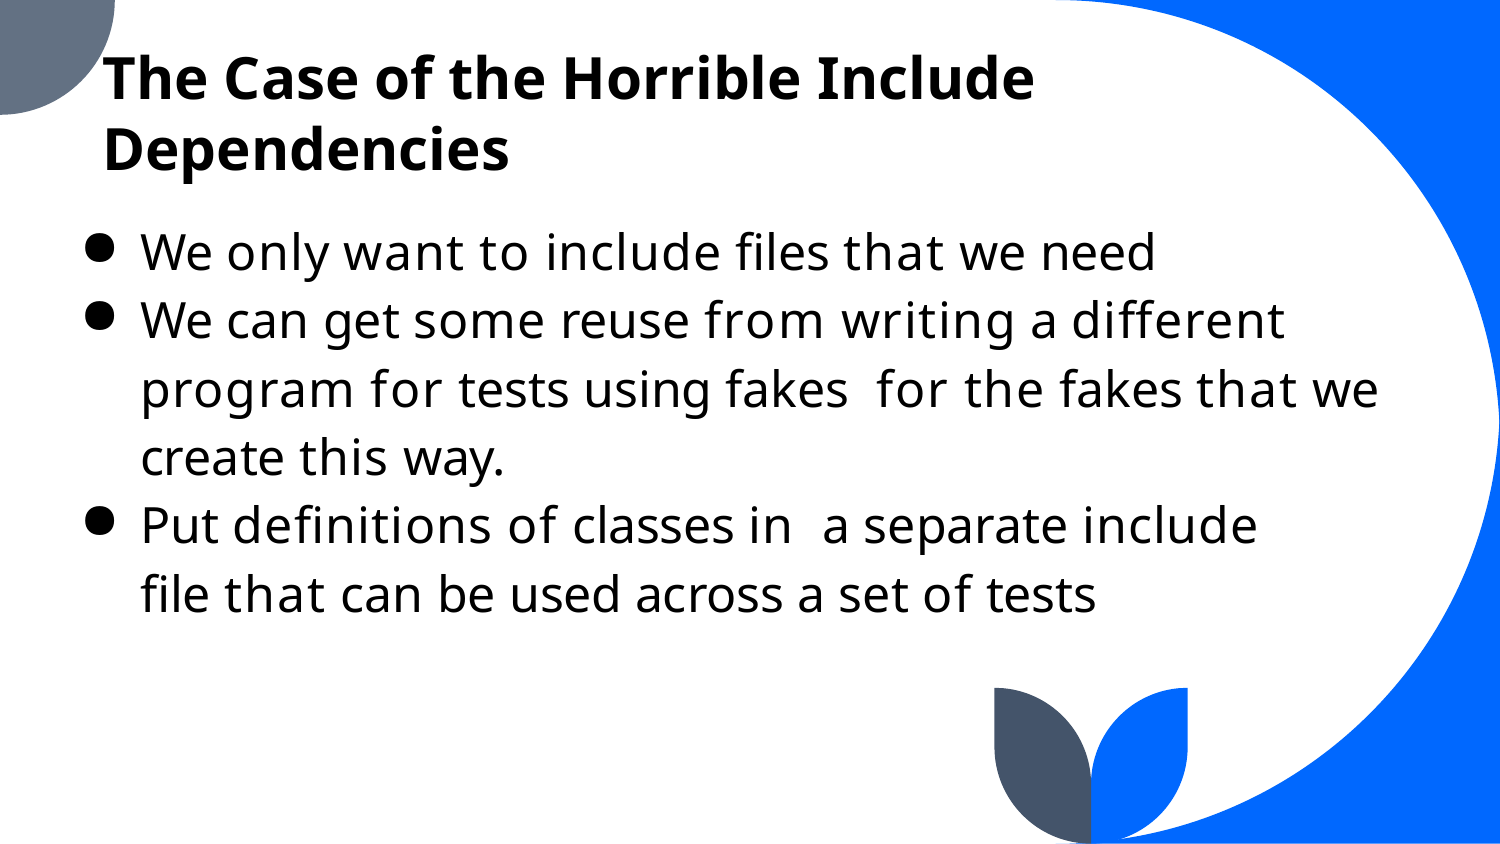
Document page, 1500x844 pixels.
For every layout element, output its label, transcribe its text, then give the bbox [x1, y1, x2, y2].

text_box We only want to include files that we need We can get some reuse from writing a different program for tests using fakes for the fakes that we create this way. Put definitions of classes in a separate include file that can be used across a set of tests [77, 211, 1384, 623]
text_box The Case of the Horrible Include Dependencies [87, 34, 1438, 189]
